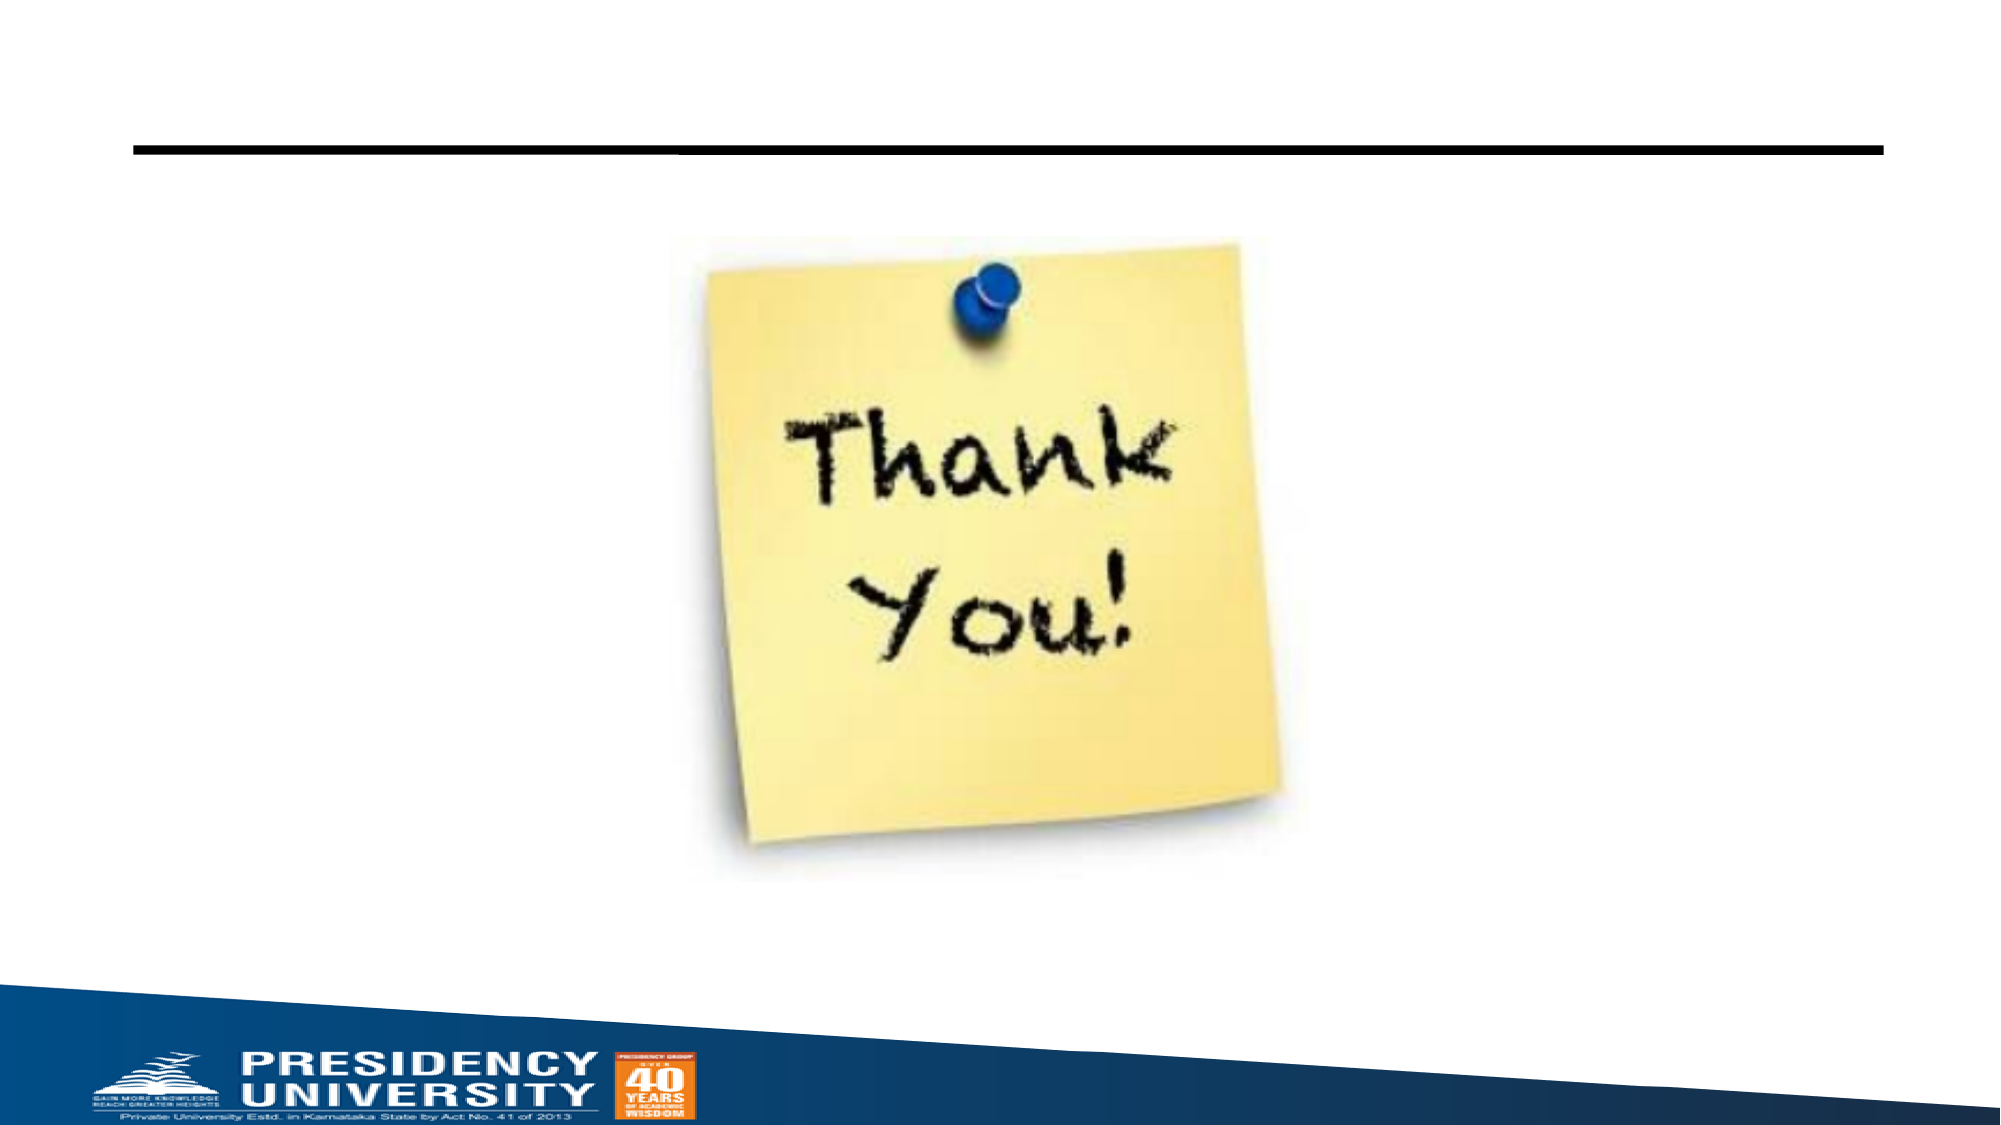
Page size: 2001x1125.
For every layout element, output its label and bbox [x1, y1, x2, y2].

picture [669, 236, 1309, 883]
picture [0, 982, 2000, 1125]
